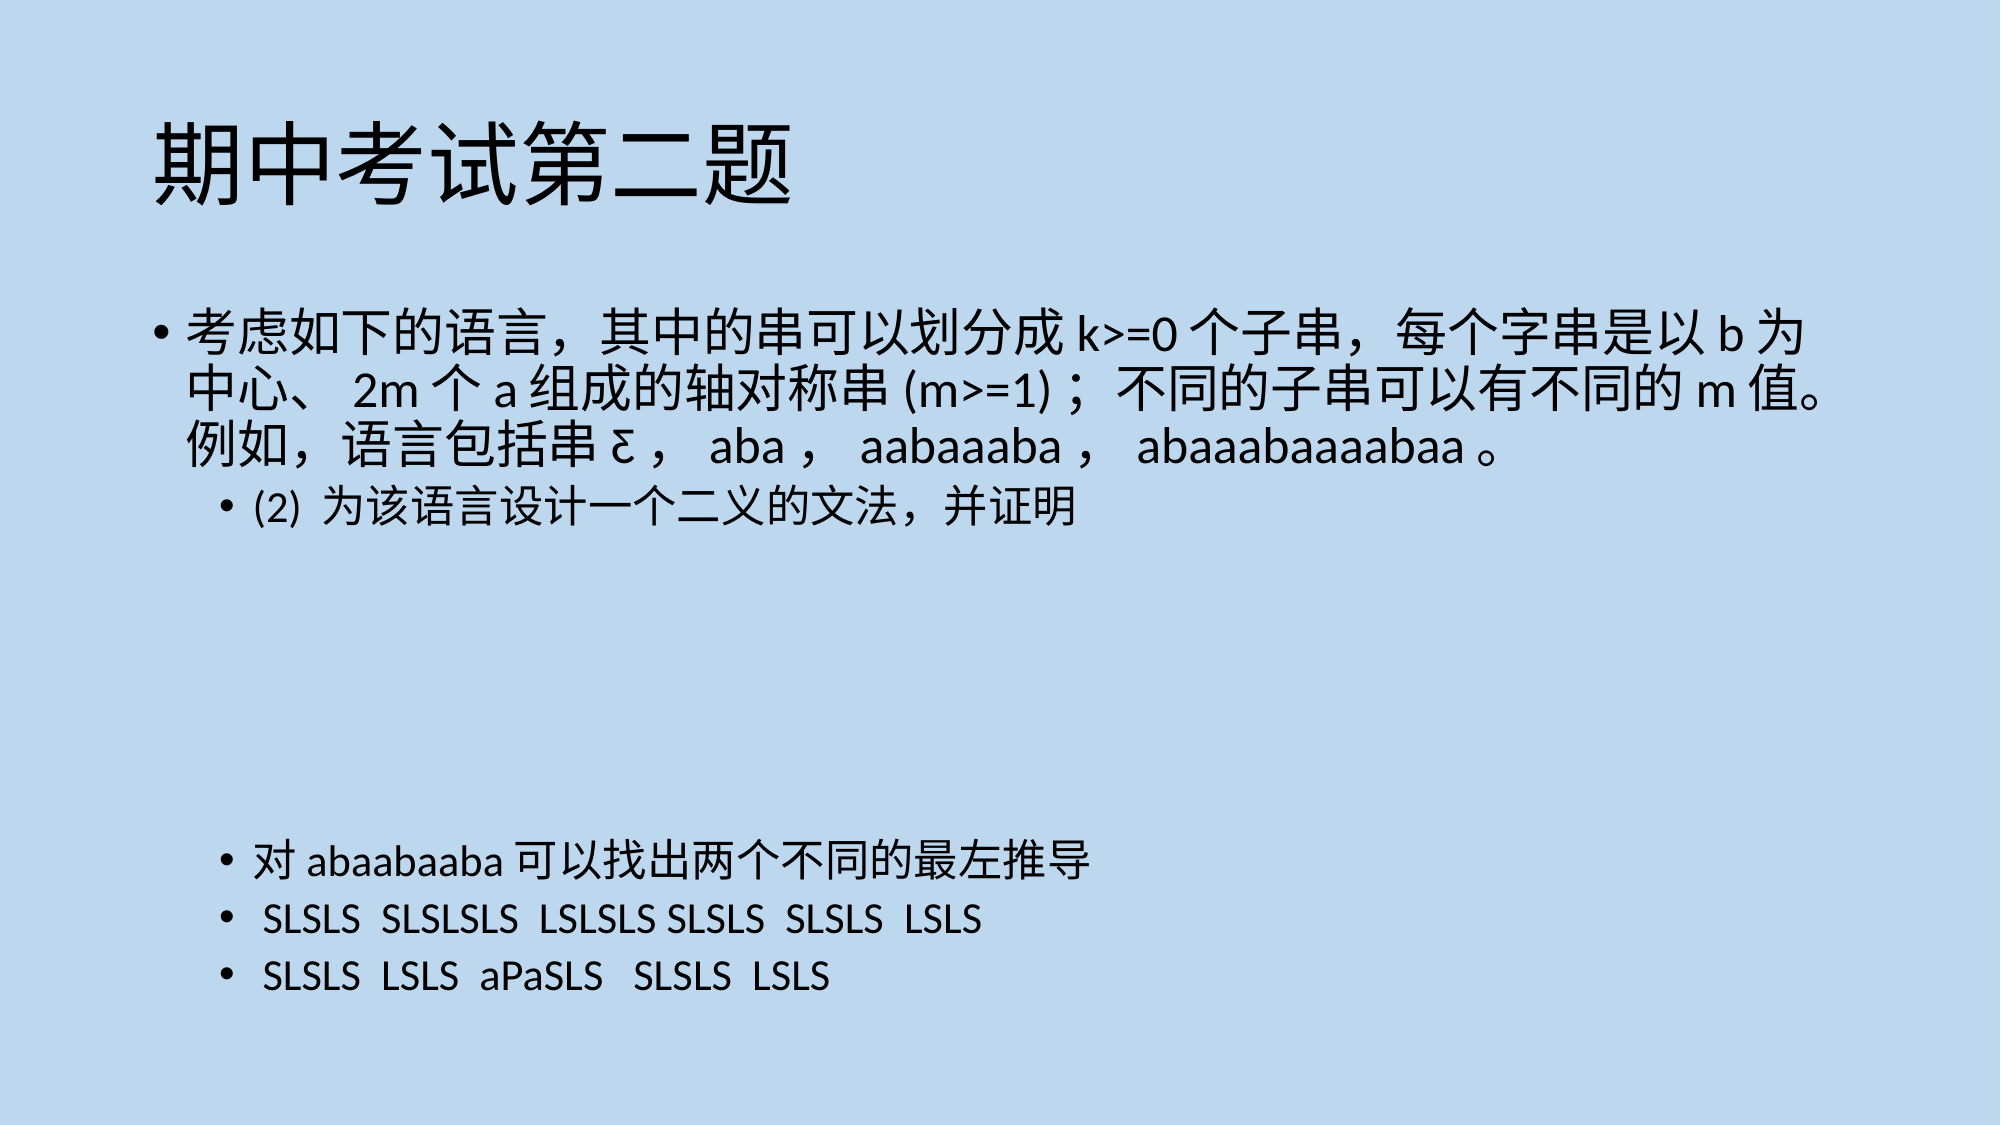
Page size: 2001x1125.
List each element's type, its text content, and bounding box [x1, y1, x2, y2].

title 期中考试第二题 [137, 59, 1863, 278]
